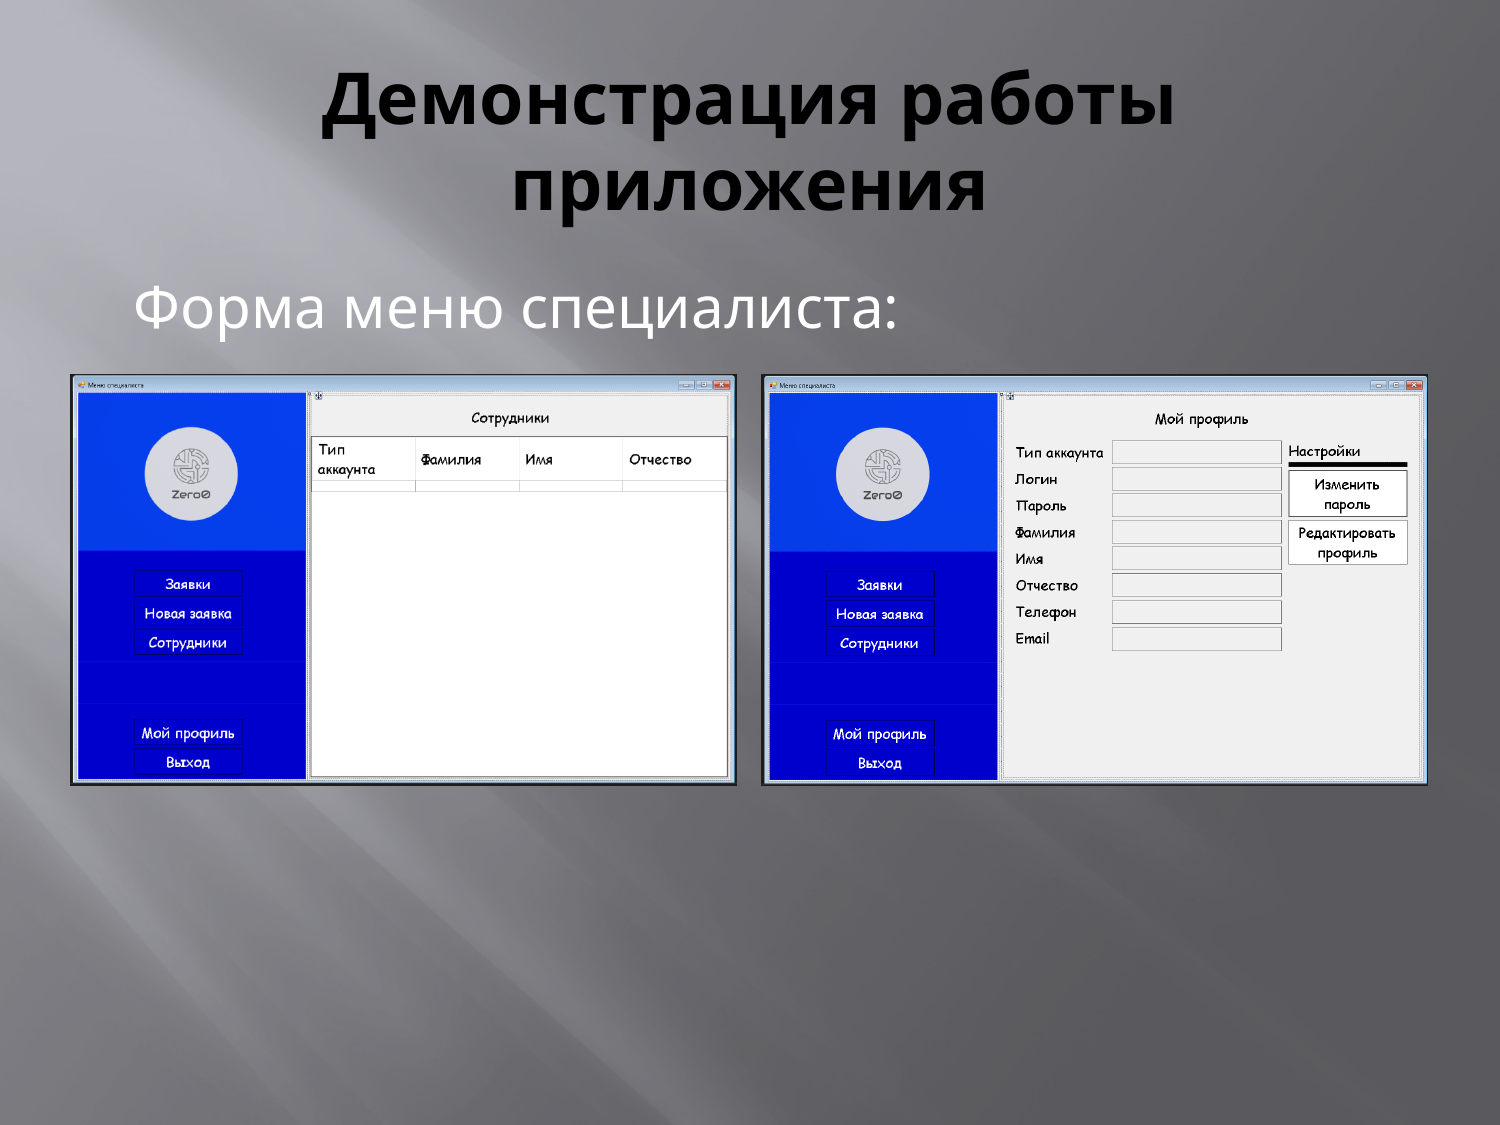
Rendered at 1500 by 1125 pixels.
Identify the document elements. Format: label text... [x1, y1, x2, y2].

list Форма меню специалиста: [75, 786, 1425, 1035]
list Форма меню специалиста: [75, 262, 1425, 389]
title Демонстрация работы приложения [75, 45, 1425, 233]
picture [761, 374, 1428, 786]
picture [70, 374, 737, 786]
